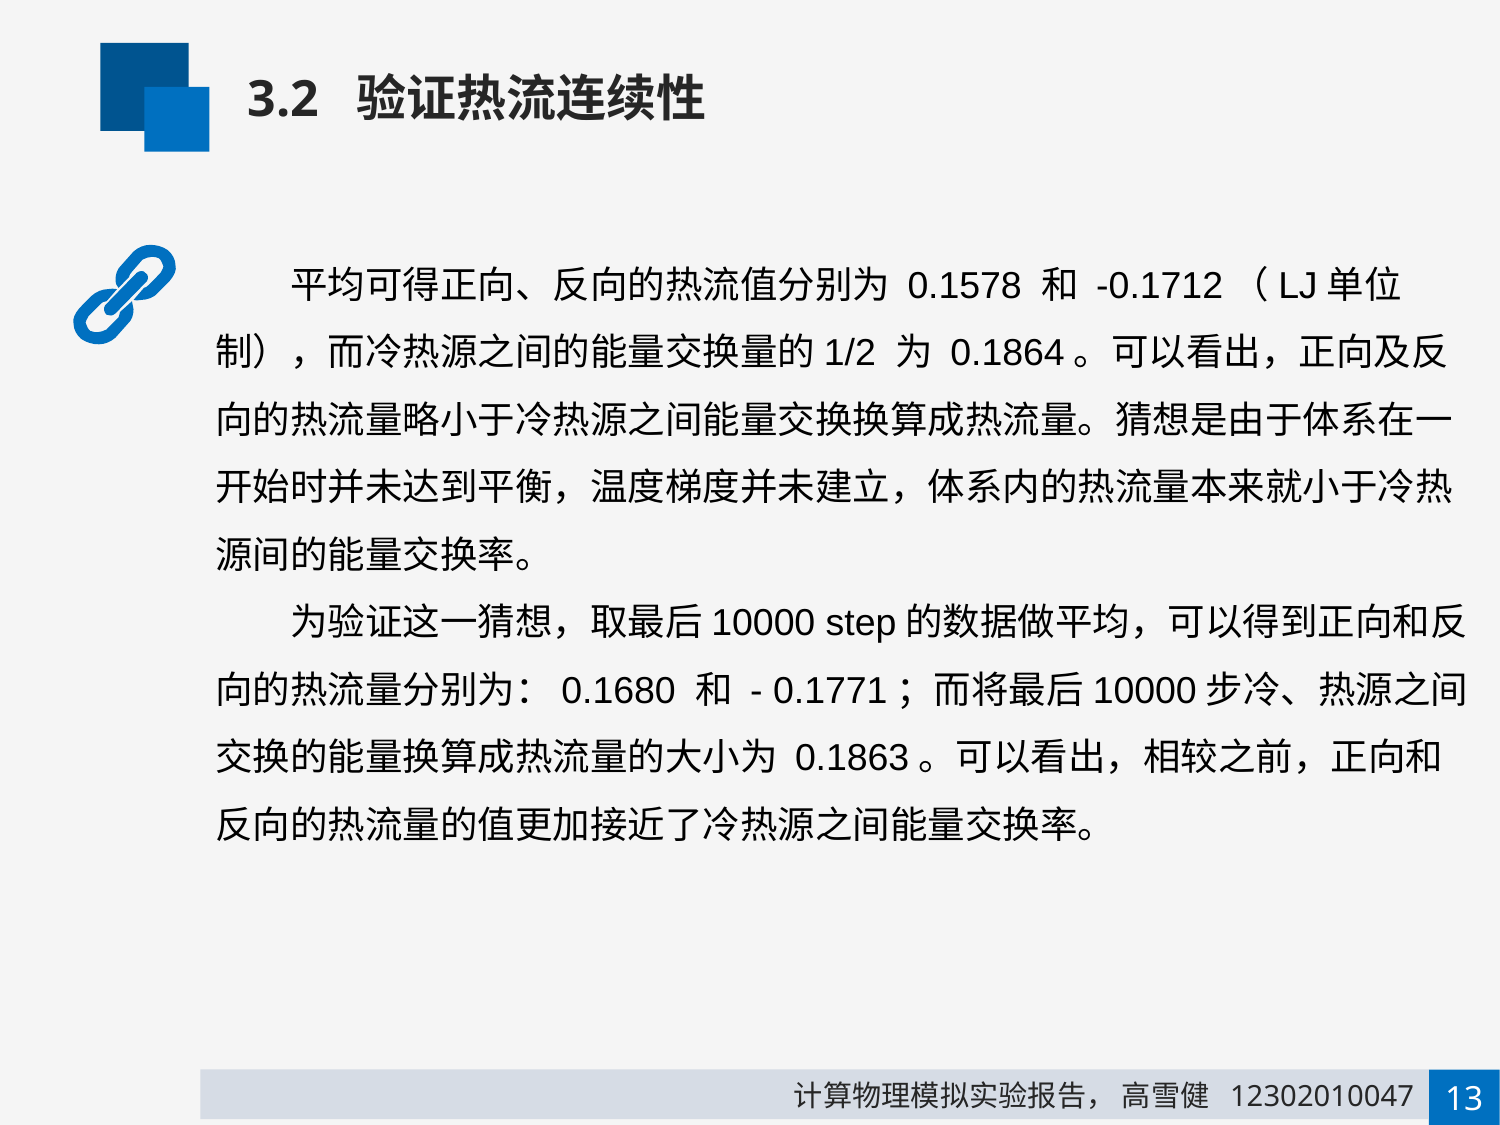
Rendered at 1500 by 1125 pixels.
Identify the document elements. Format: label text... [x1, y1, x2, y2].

text_box 3.2 验证热流连续性 [232, 59, 1400, 134]
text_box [200, 1069, 1500, 1125]
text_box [72, 230, 1484, 860]
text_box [100, 42, 210, 152]
